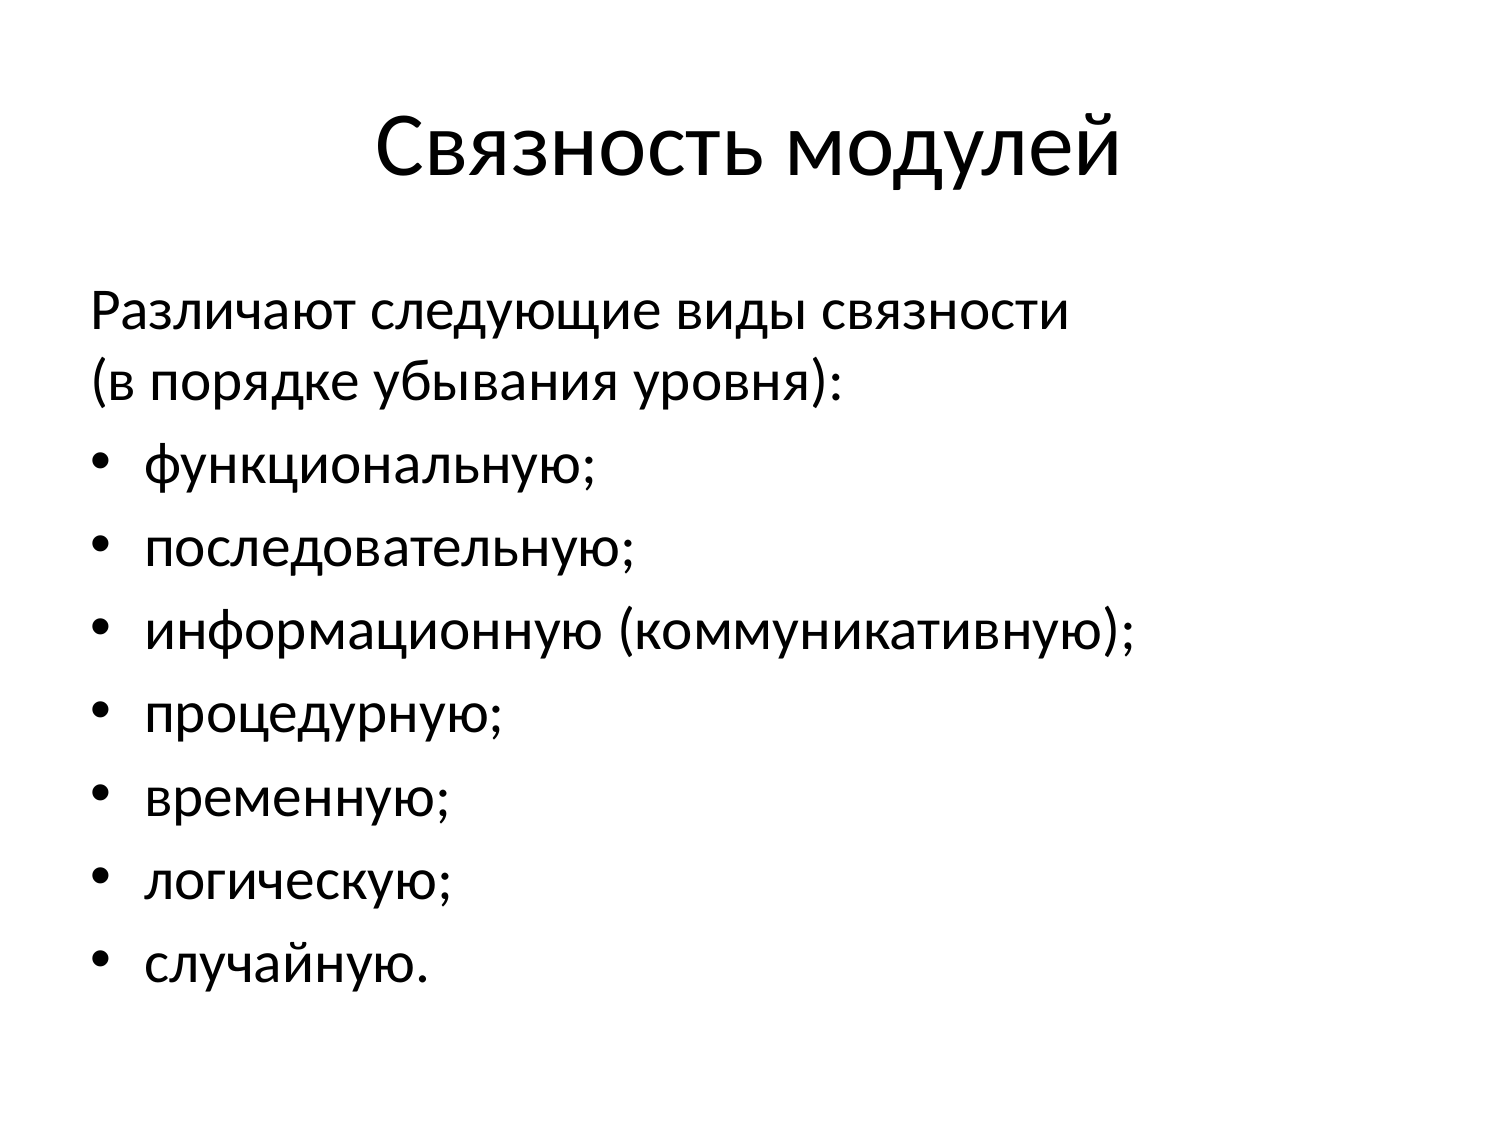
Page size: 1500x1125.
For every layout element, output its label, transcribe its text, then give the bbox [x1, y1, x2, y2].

list Различают следующие виды связности (в порядке убывания уровня): функциональную; последовательную; информационную (коммуникативную); процедурную; временную; логическую; случайную. [75, 262, 1425, 1005]
title Связность модулей [75, 45, 1425, 233]
